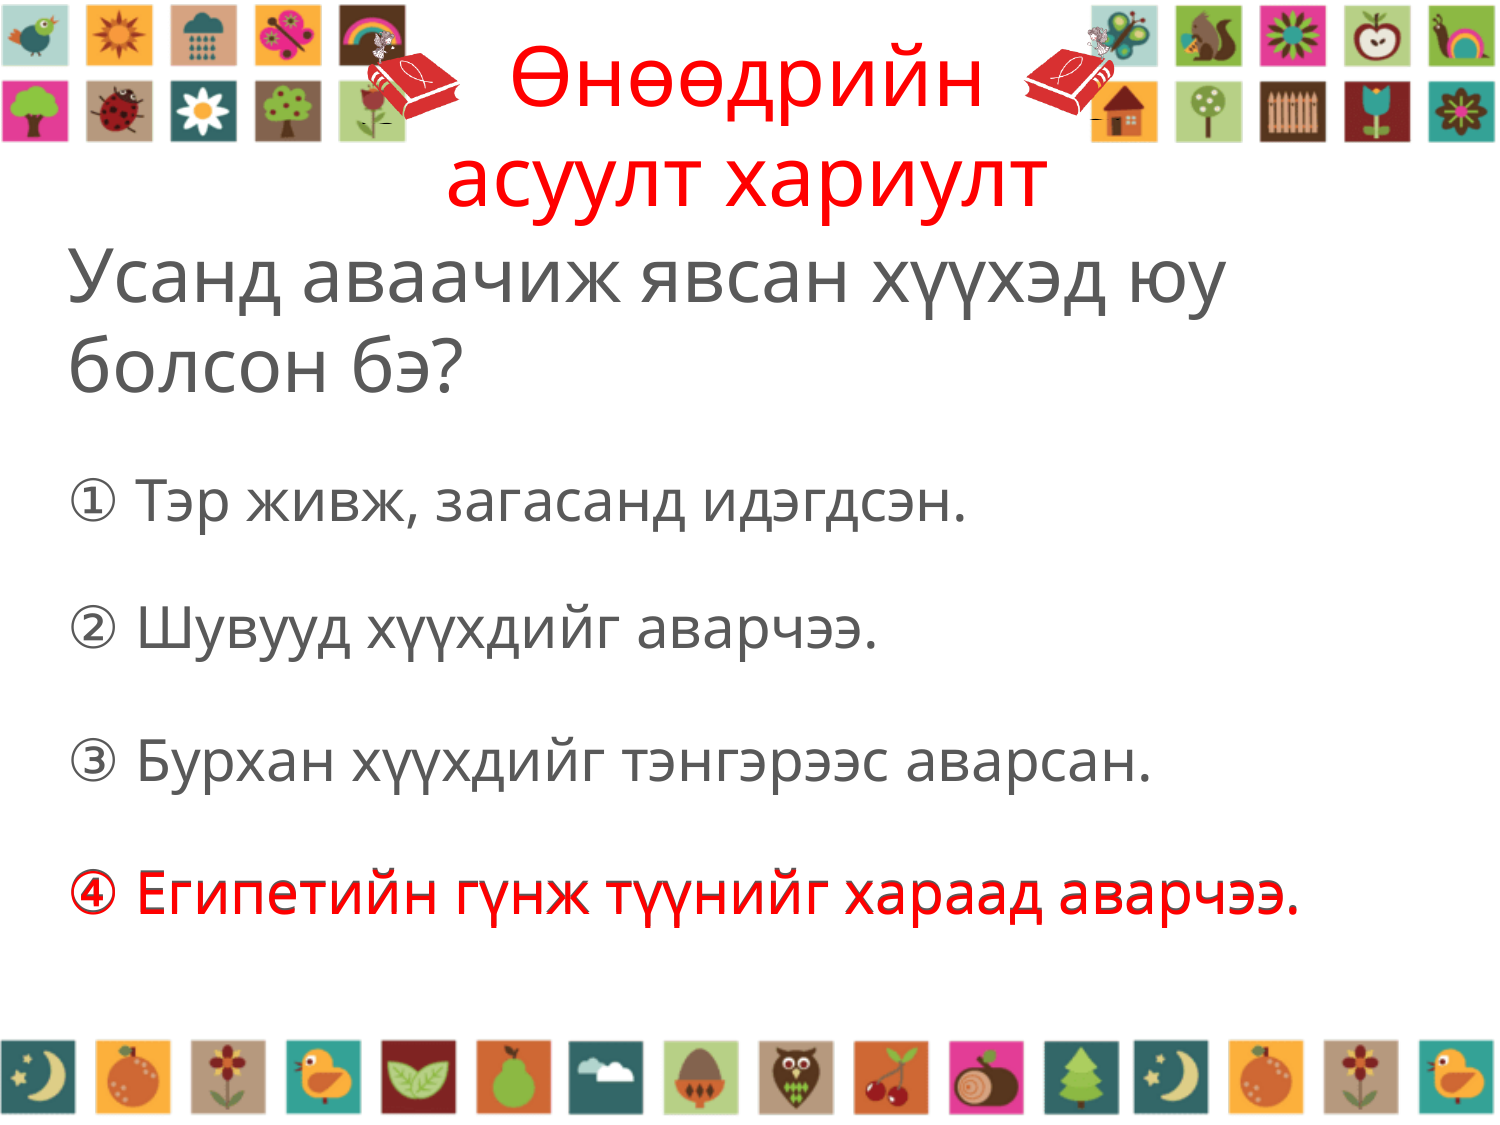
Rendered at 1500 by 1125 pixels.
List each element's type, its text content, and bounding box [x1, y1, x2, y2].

text_box Усанд аваачиж явсан хүүхэд юу болсон бэ? [53, 219, 1436, 415]
picture [0, 3, 492, 150]
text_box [0, 1028, 1500, 1118]
picture [992, 3, 1500, 150]
text_box ① Тэр живж, загасанд идэгдсэн. [53, 456, 1436, 541]
text_box ② Шувууд хүүхдийг аварчээ. [53, 582, 1436, 668]
text_box ④ Египетийн гүнж түүнийг хараад аварчээ. [53, 849, 1483, 934]
text_box Өнөөдрийн асуулт хариулт [414, 16, 1080, 219]
text_box ③ Бурхан хүүхдийг тэнгэрээс аварсан. [53, 716, 1483, 801]
